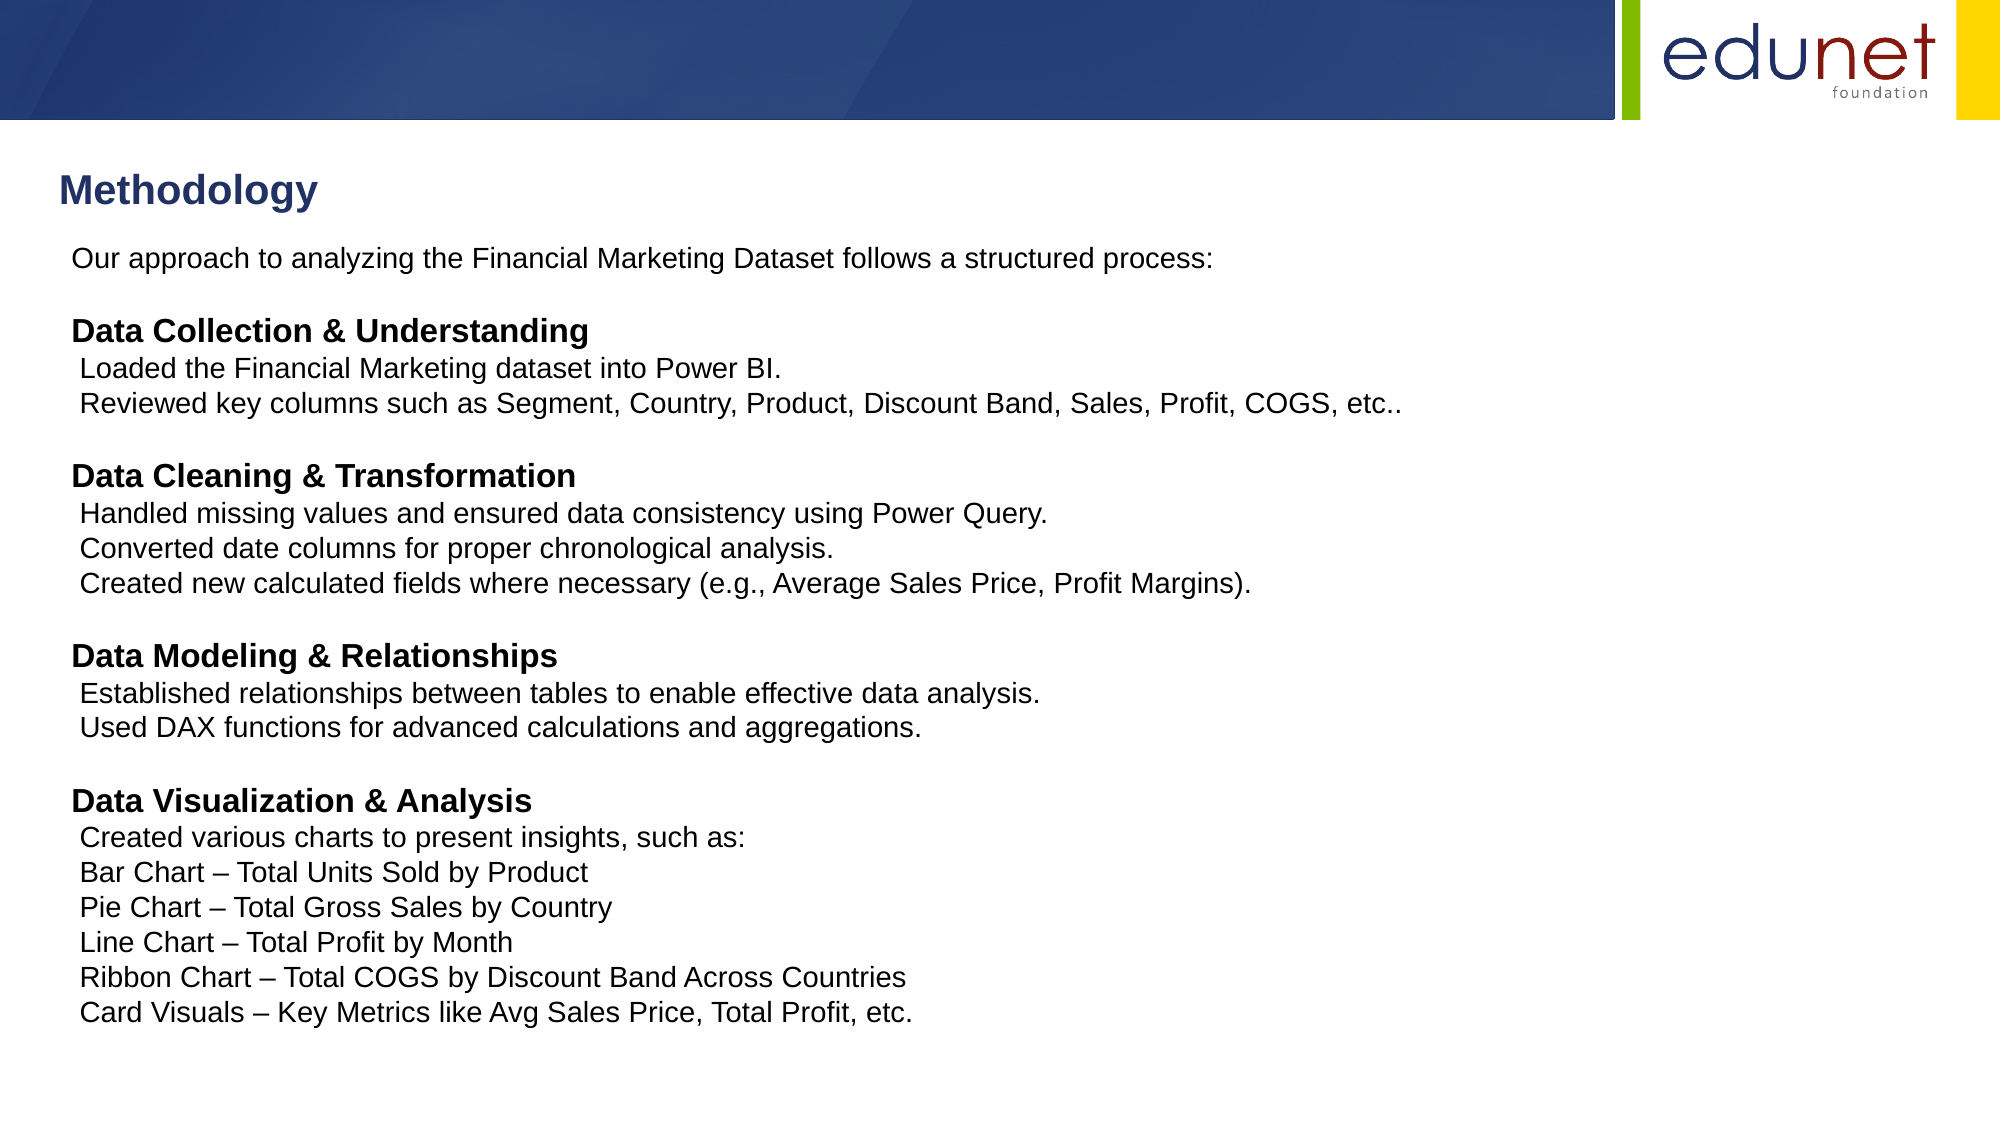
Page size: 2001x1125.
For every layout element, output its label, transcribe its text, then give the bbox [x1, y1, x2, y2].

picture [1652, 12, 1948, 108]
text_box Methodology [43, 155, 1045, 221]
text_box Our approach to analyzing the Financial Marketing Dataset follows a structured process: Data Collection & Understanding Loaded the Financial Marketing dataset into Power BI. Reviewed key columns such as Segment, Country, Product, Discount Band, Sales, Profit, COGS, etc.. Data Cleaning & Transformation Handled missing values and ensured data consistency using Power Query. Converted date columns for proper chronological analysis. Created new calculated fields where necessary (e.g., Average Sales Price, Profit Margins). Data Modeling & Relationships Established relationships between tables to enable effective data analysis. Used DAX functions for advanced calculations and aggregations. Data Visualization & Analysis Created various charts to present insights, such as: Bar Chart – Total Units Sold by Product Pie Chart – Total Gross Sales by Country Line Chart – Total Profit by Month Ribbon Chart – Total COGS by Discount Band Across Countries Card Visuals – Key Metrics like Avg Sales Price, Total Profit, etc. [56, 232, 1914, 1059]
